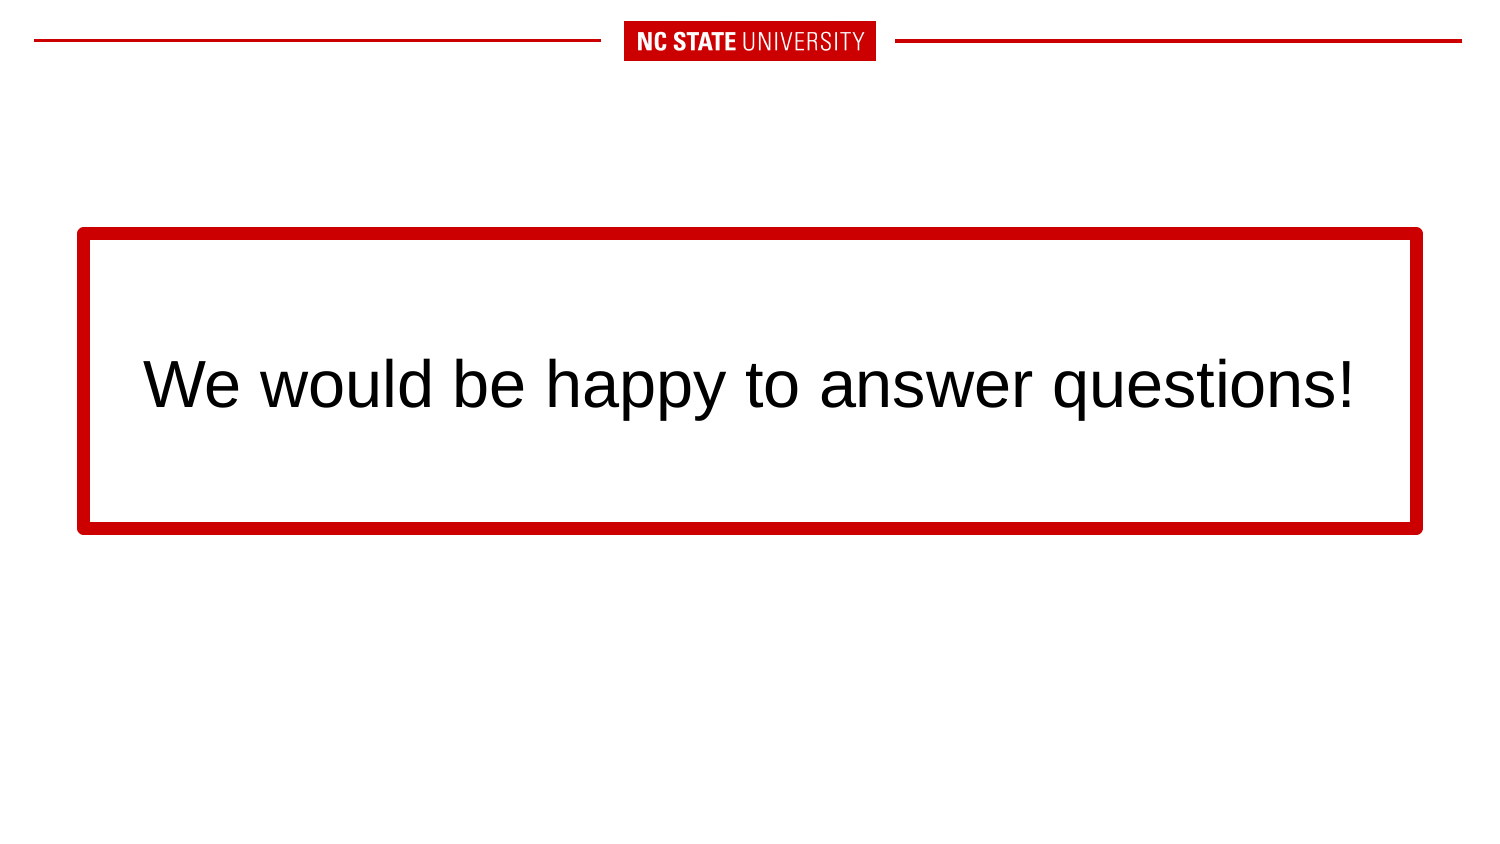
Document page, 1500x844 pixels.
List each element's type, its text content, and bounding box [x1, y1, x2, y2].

title We would be happy to answer questions! [77, 227, 1423, 535]
picture [624, 21, 876, 61]
